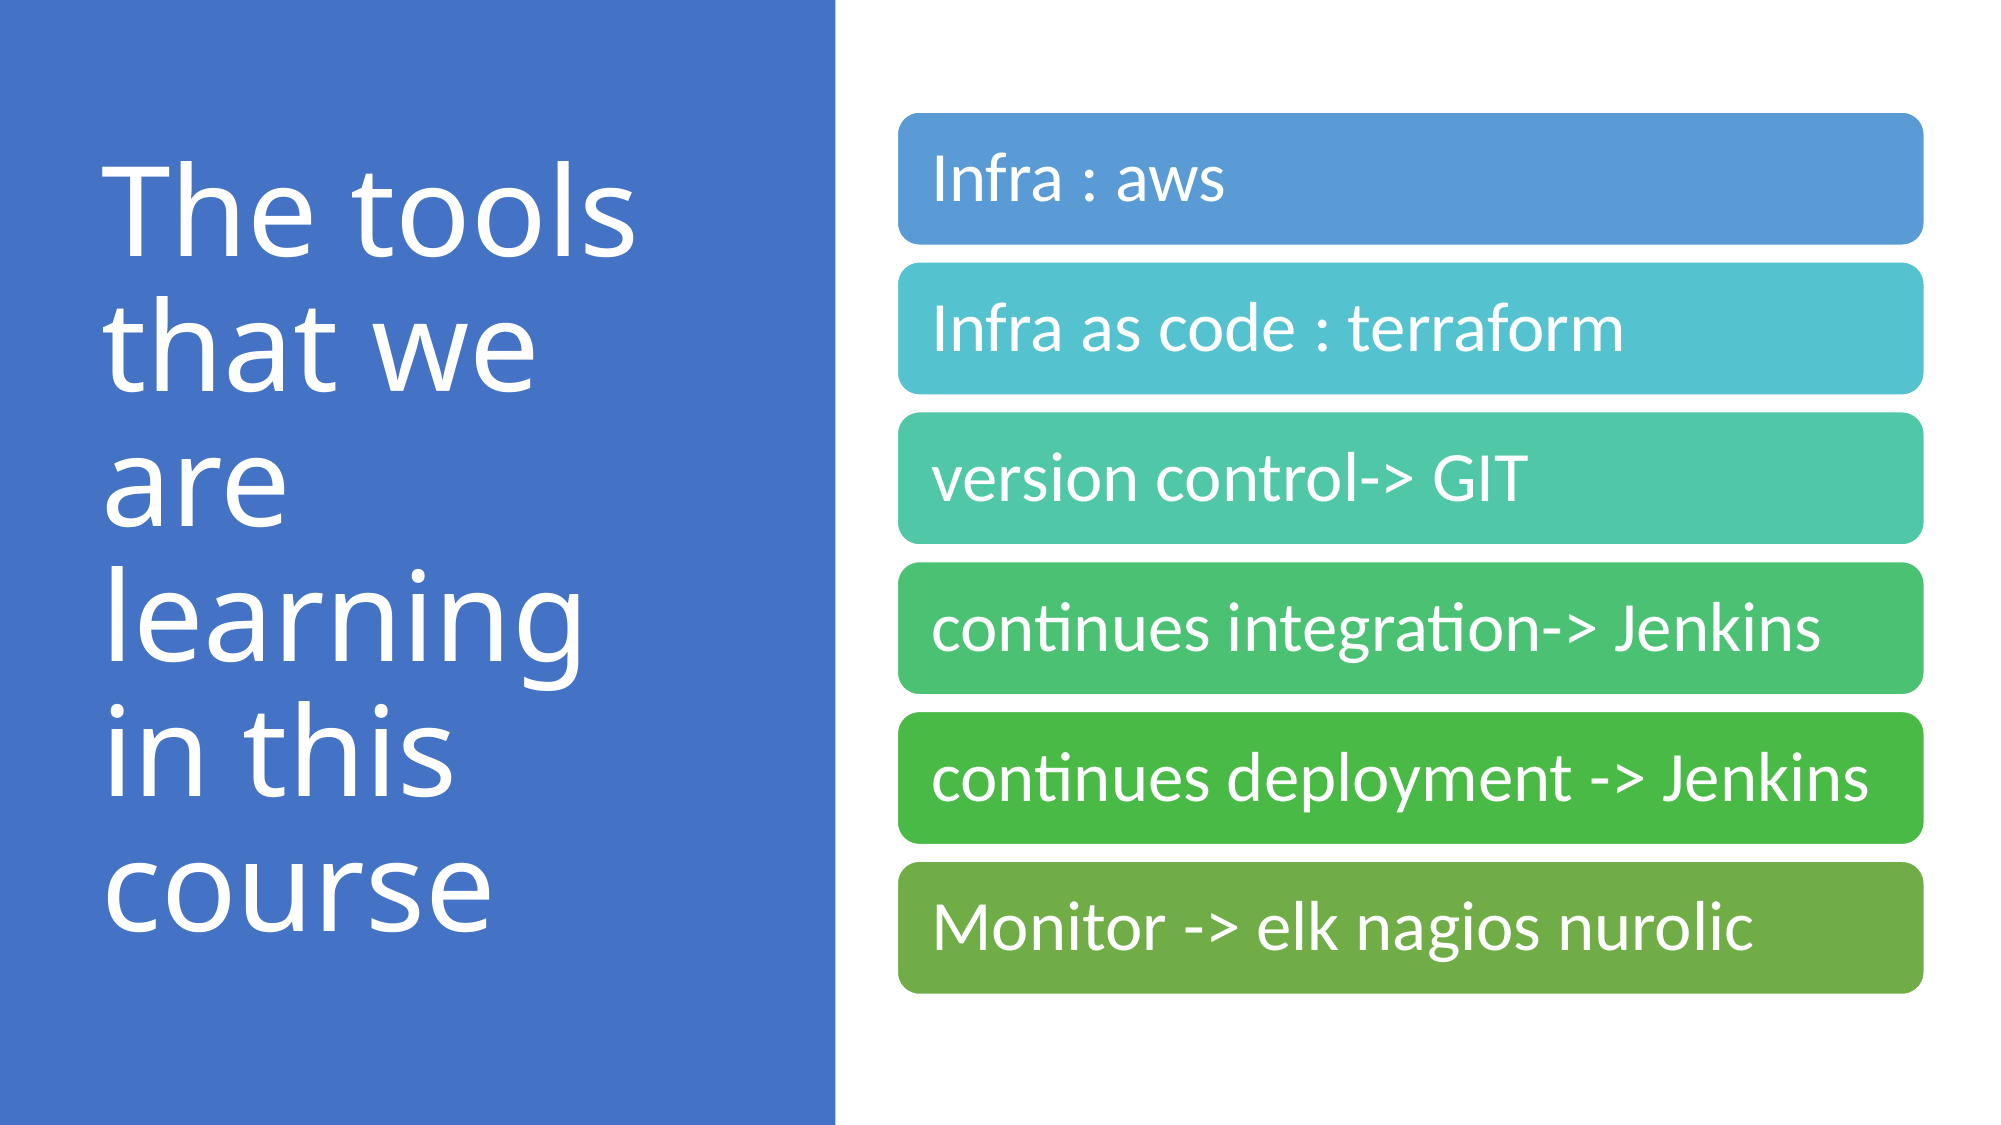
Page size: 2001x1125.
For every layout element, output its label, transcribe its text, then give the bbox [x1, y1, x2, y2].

text_box [0, 0, 836, 1125]
title The tools that we are learning in this course [86, 101, 711, 1005]
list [897, 101, 1925, 1005]
